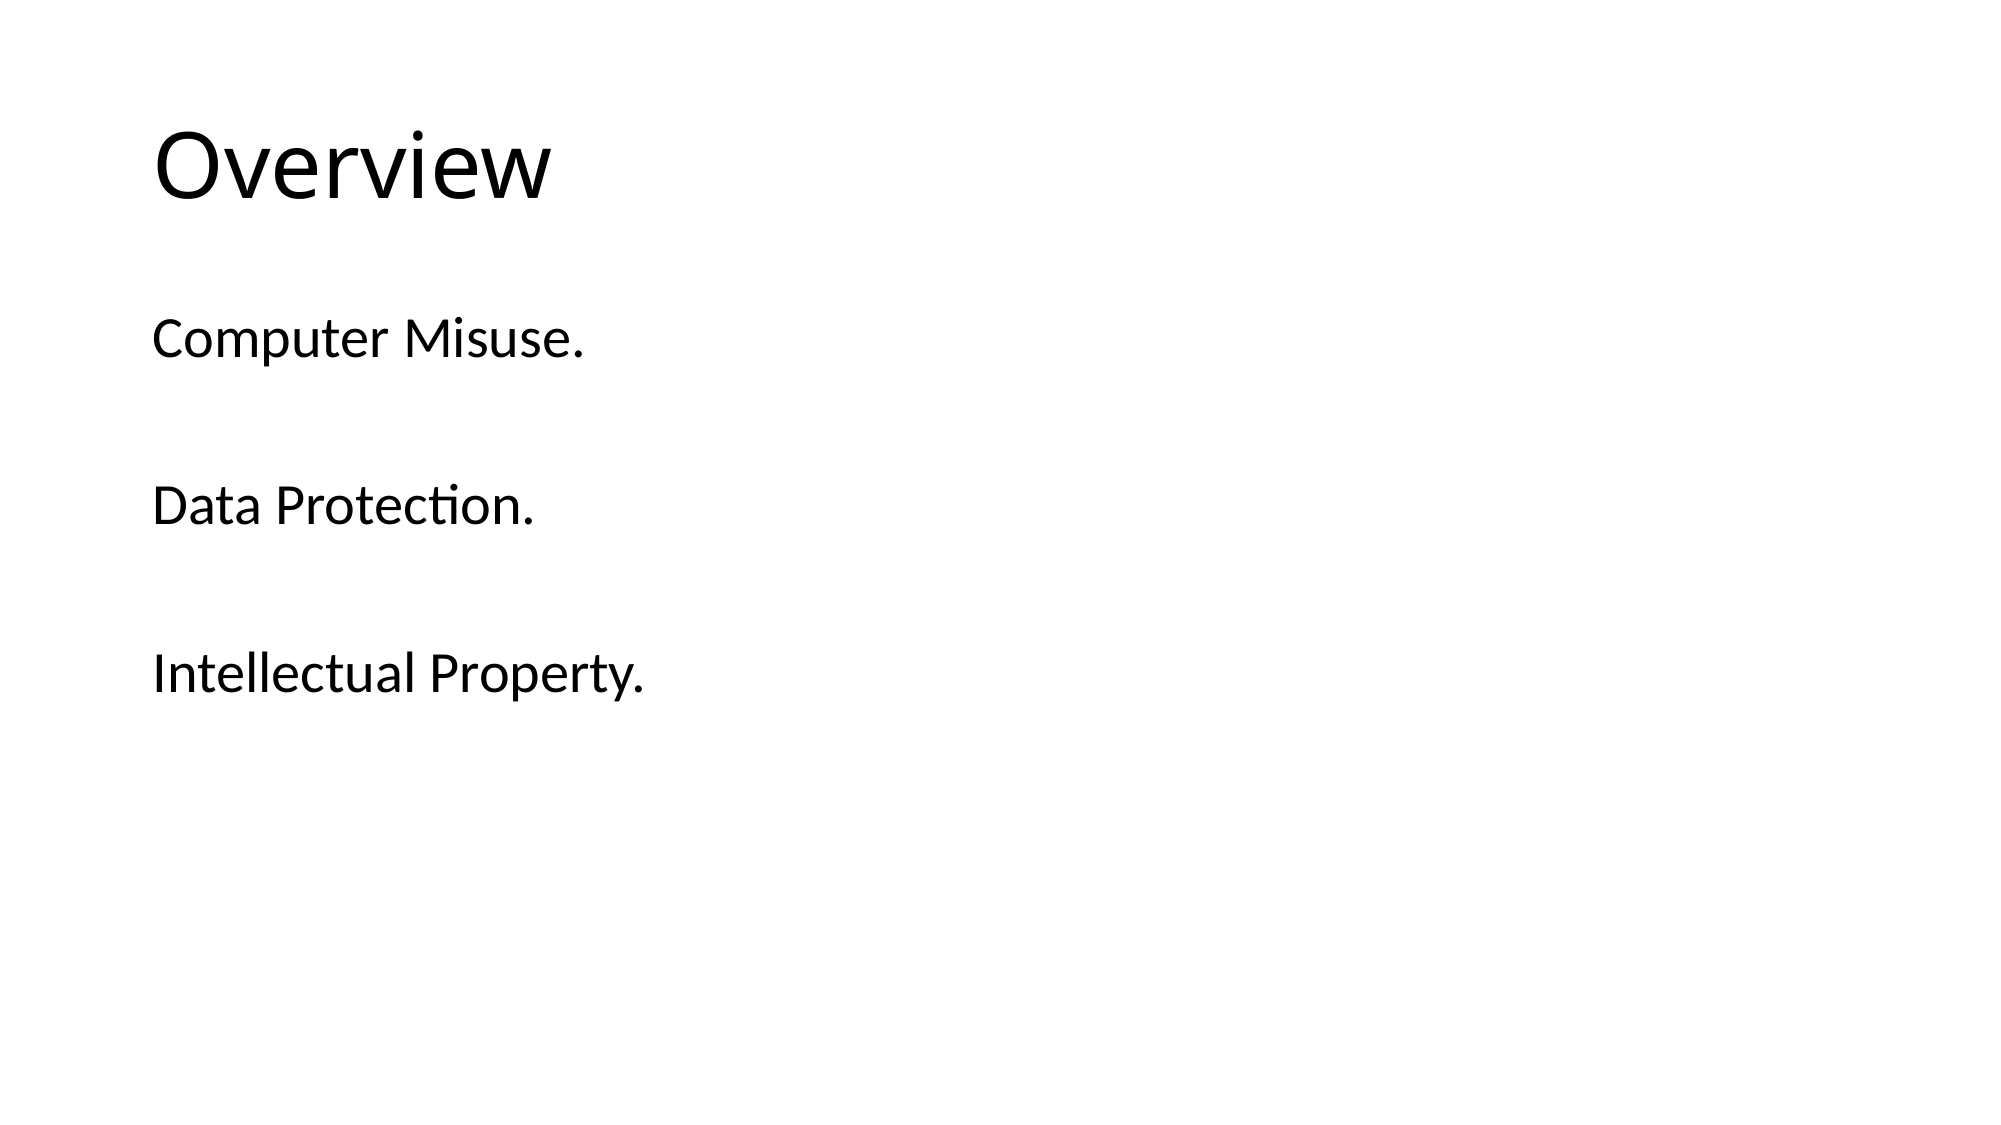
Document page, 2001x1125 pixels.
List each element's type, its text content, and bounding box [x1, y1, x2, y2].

title Overview [137, 59, 1863, 278]
list Computer Misuse. Data Protection. Intellectual Property. [137, 299, 1863, 1014]
